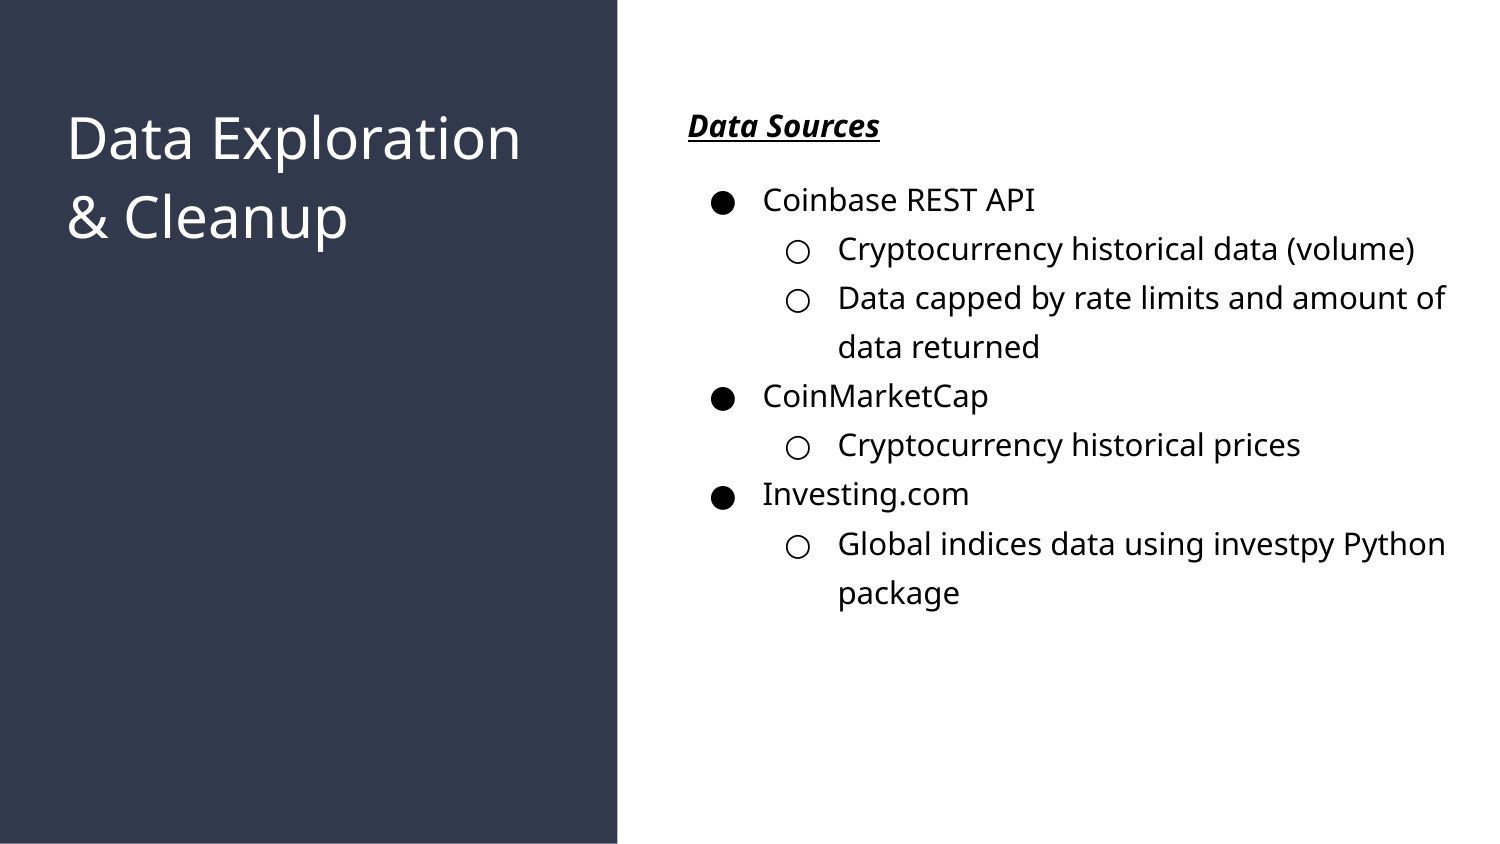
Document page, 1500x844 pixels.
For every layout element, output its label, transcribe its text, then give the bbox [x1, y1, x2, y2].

list Data Sources Coinbase REST API Cryptocurrency historical data (volume) Data capped by rate limits and amount of data returned CoinMarketCap Cryptocurrency historical prices Investing.com Global indices data using investpy Python package [672, 82, 1482, 777]
title Data Exploration & Cleanup [51, 82, 565, 383]
